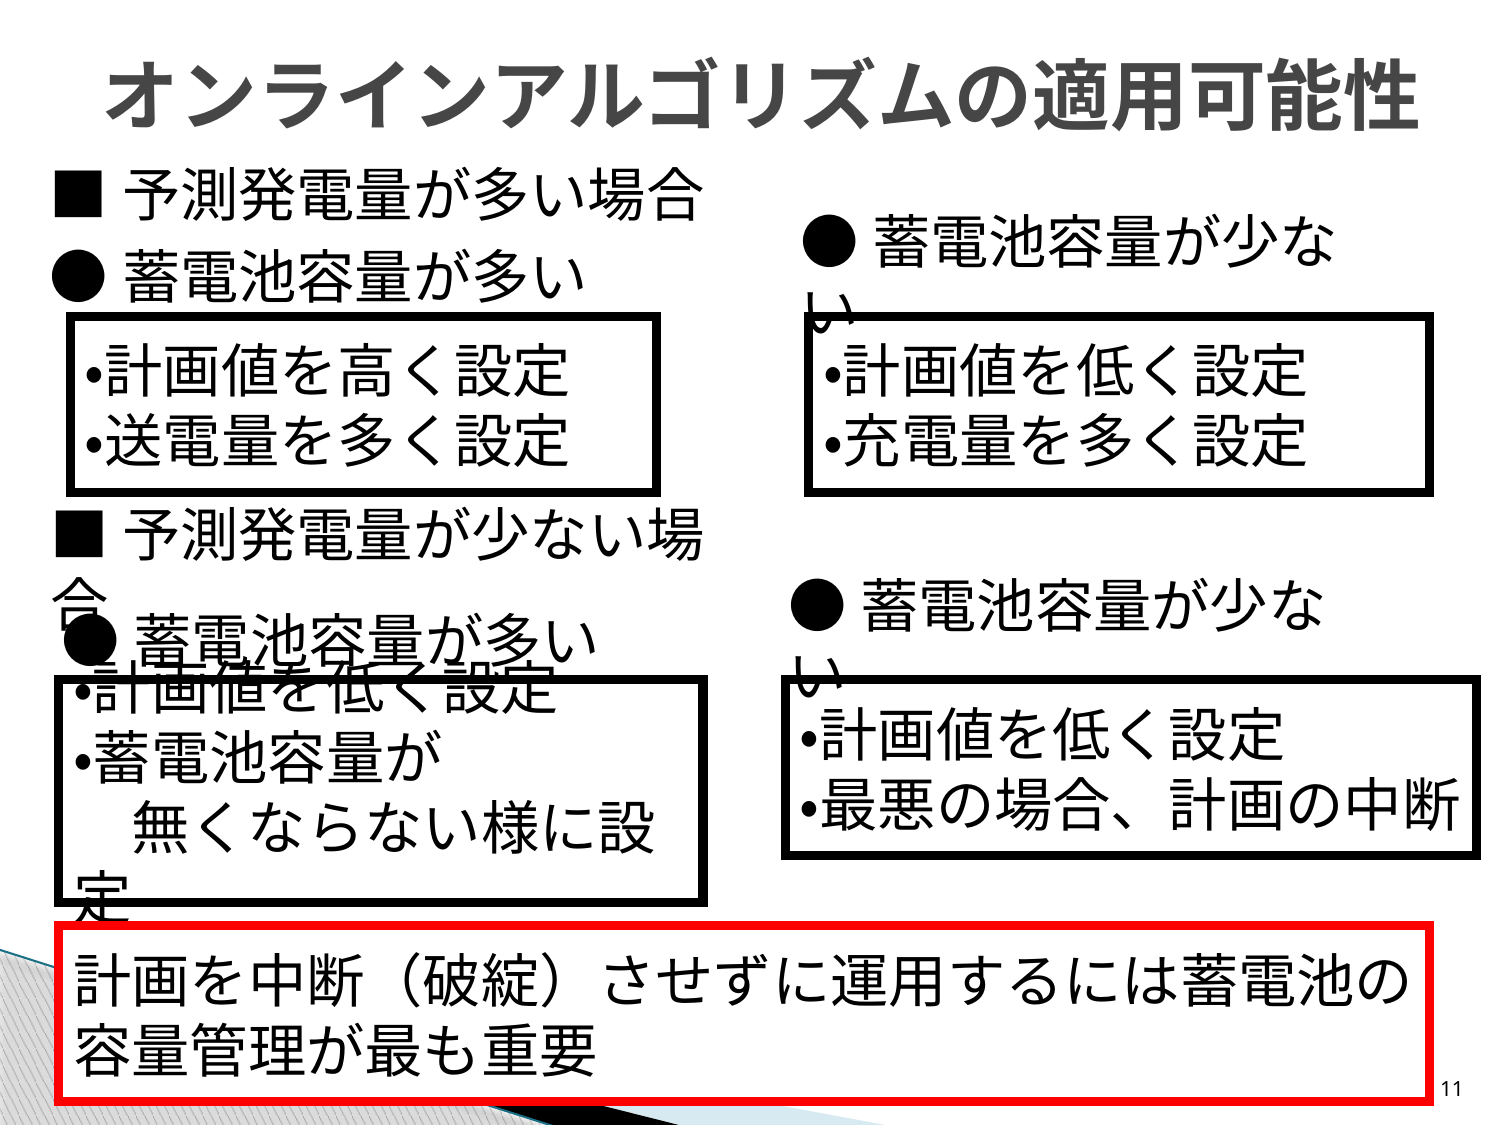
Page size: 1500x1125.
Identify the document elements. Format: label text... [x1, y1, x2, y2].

text_box ・計画値を低く設定 ・最悪の場合、計画の中断 [781, 675, 1481, 860]
slide_number 11 [1418, 1051, 1479, 1112]
text_box ●蓄電池容量が少ない [781, 230, 1411, 321]
title オンラインアルゴリズムの適用可能性 [23, 0, 1500, 188]
text_box ・計画値を低く設定 ・充電量を多く設定 [804, 312, 1434, 497]
text_box ●蓄電池容量が多い [42, 593, 637, 684]
text_box ■予測発電量が多い場合 [31, 148, 731, 239]
text_box ■予測発電量が少ない場合 [31, 523, 766, 614]
text_box ●蓄電池容量が多い [31, 230, 614, 321]
text_box ●蓄電池容量が少ない [769, 593, 1399, 684]
text_box ・計画値を高く設定 ・送電量を多く設定 [66, 312, 661, 497]
text_box ・計画値を低く設定 ・蓄電池容量が 無くならない様に設定 [54, 675, 708, 907]
text_box 計画を中断（破綻）させずに運用するには蓄電池の 容量管理が最も重要 [54, 921, 1434, 1106]
